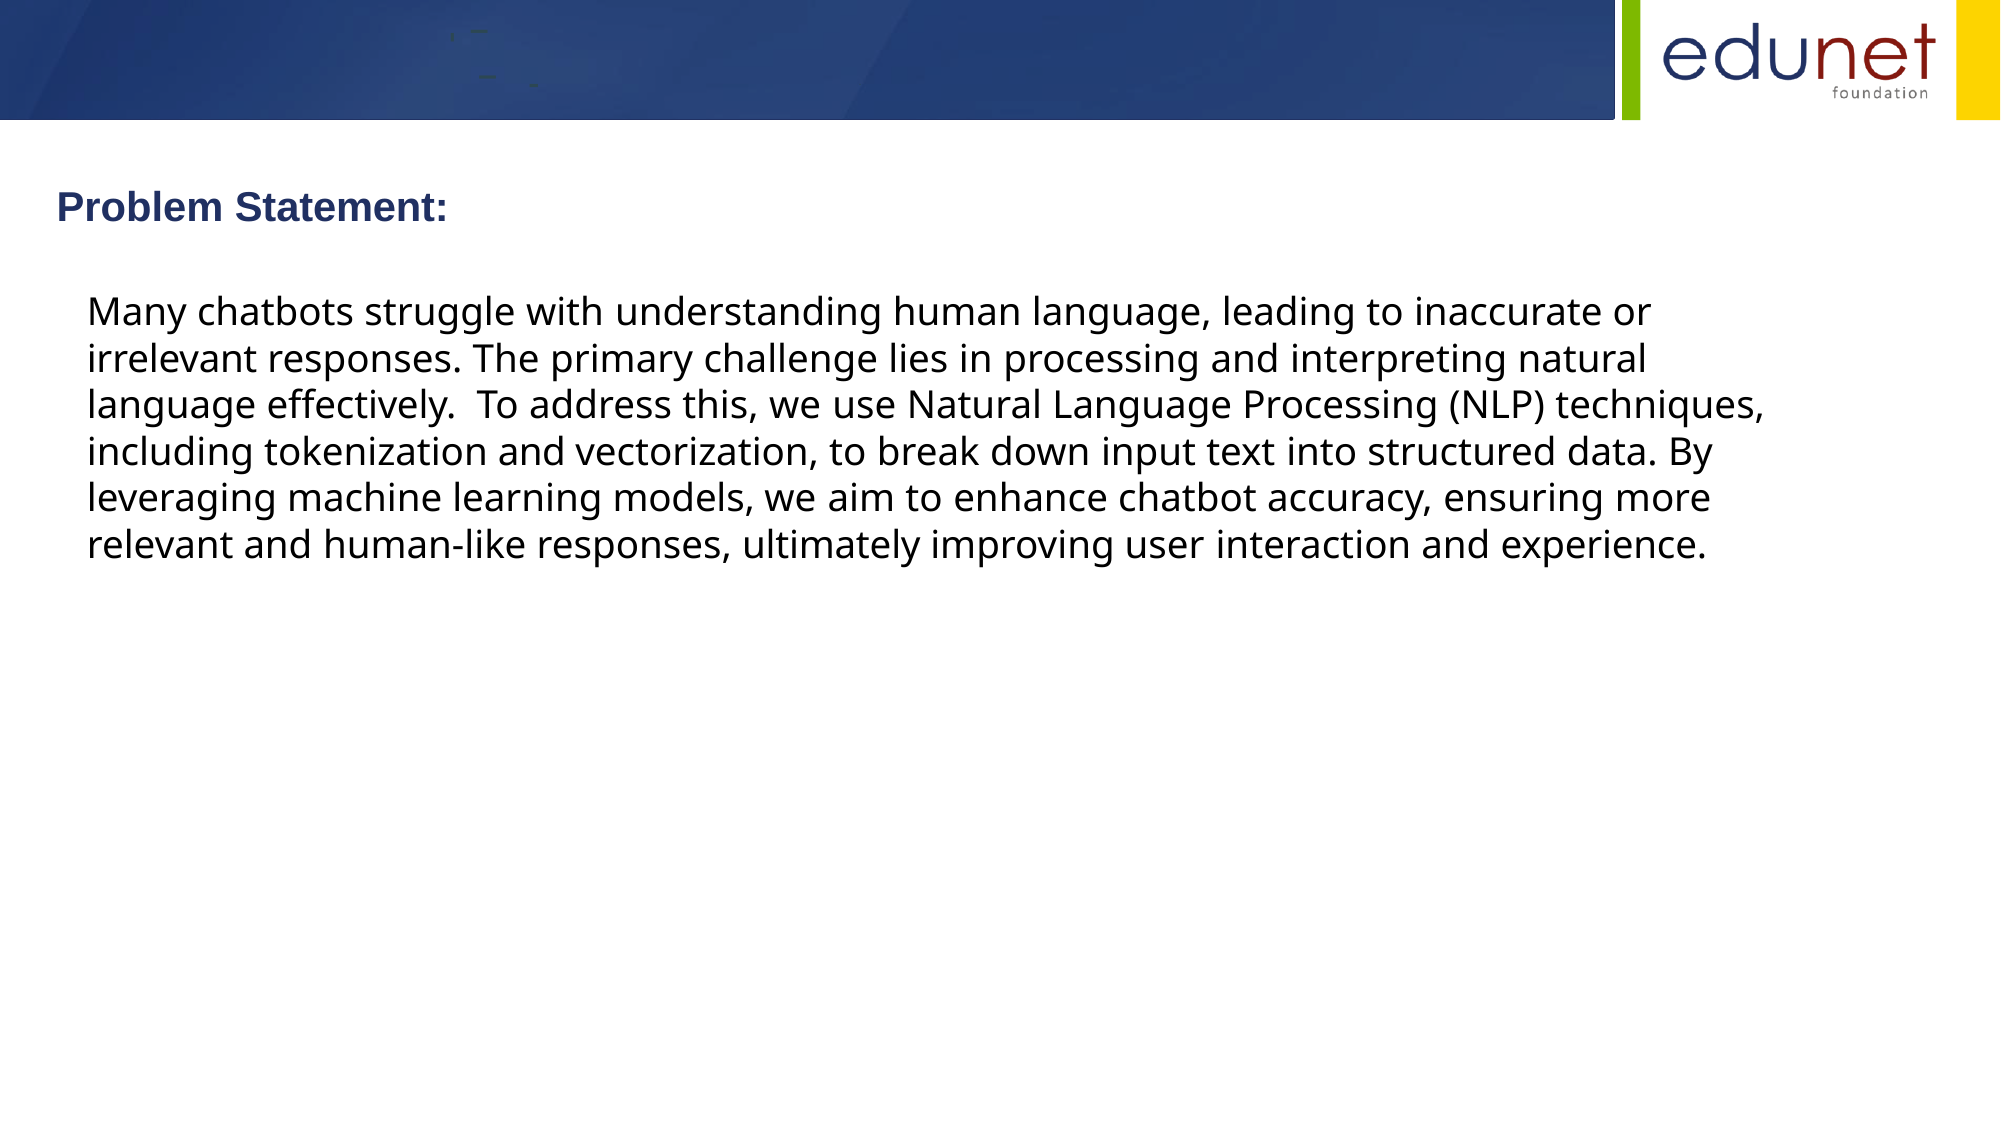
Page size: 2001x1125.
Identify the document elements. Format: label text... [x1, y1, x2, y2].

picture [0, 0, 1614, 119]
picture [1663, 22, 1936, 99]
title Problem Statement: [35, 153, 589, 368]
text_box Many chatbots struggle with understanding human language, leading to inaccurate or irrelevant responses. The primary challenge lies in processing and interpreting natural language effectively. To address this, we use Natural Language Processing (NLP) techniques, including tokenization and vectorization, to break down input text into structured data. By leveraging machine learning models, we aim to enhance chatbot accuracy, ensuring more relevant and human-like responses, ultimately improving user interaction and experience. [84, 284, 1801, 567]
